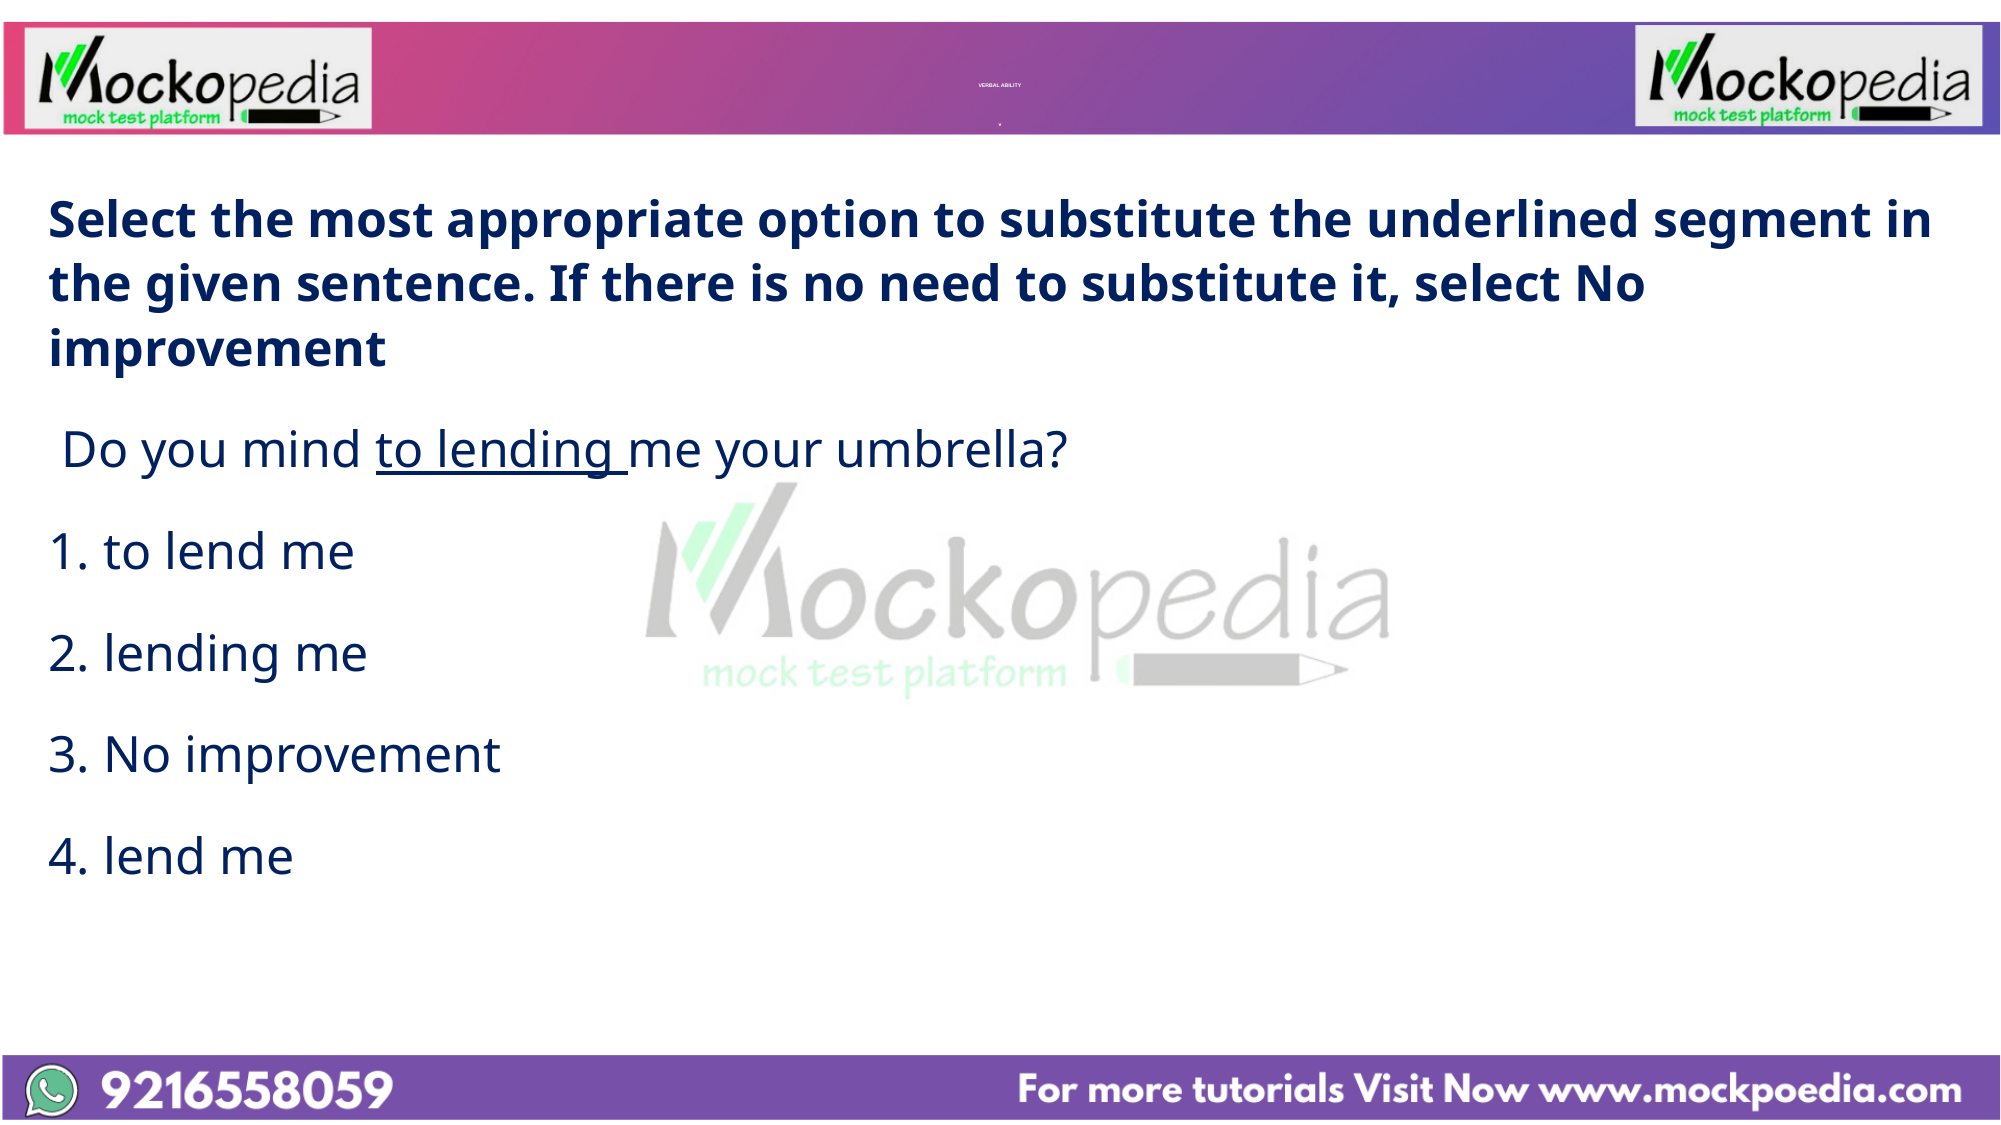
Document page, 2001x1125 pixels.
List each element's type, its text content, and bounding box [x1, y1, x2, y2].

title VERBAL ABILITY v [41, 31, 1959, 142]
picture [0, 0, 2001, 1125]
list Select the most appropriate option to substitute the underlined segment in the given sentence. If there is no need to substitute it, select No improvement Do you mind to lending me your umbrella? 1. to lend me 2. lending me 3. No improvement 4. lend me [33, 175, 1959, 1053]
